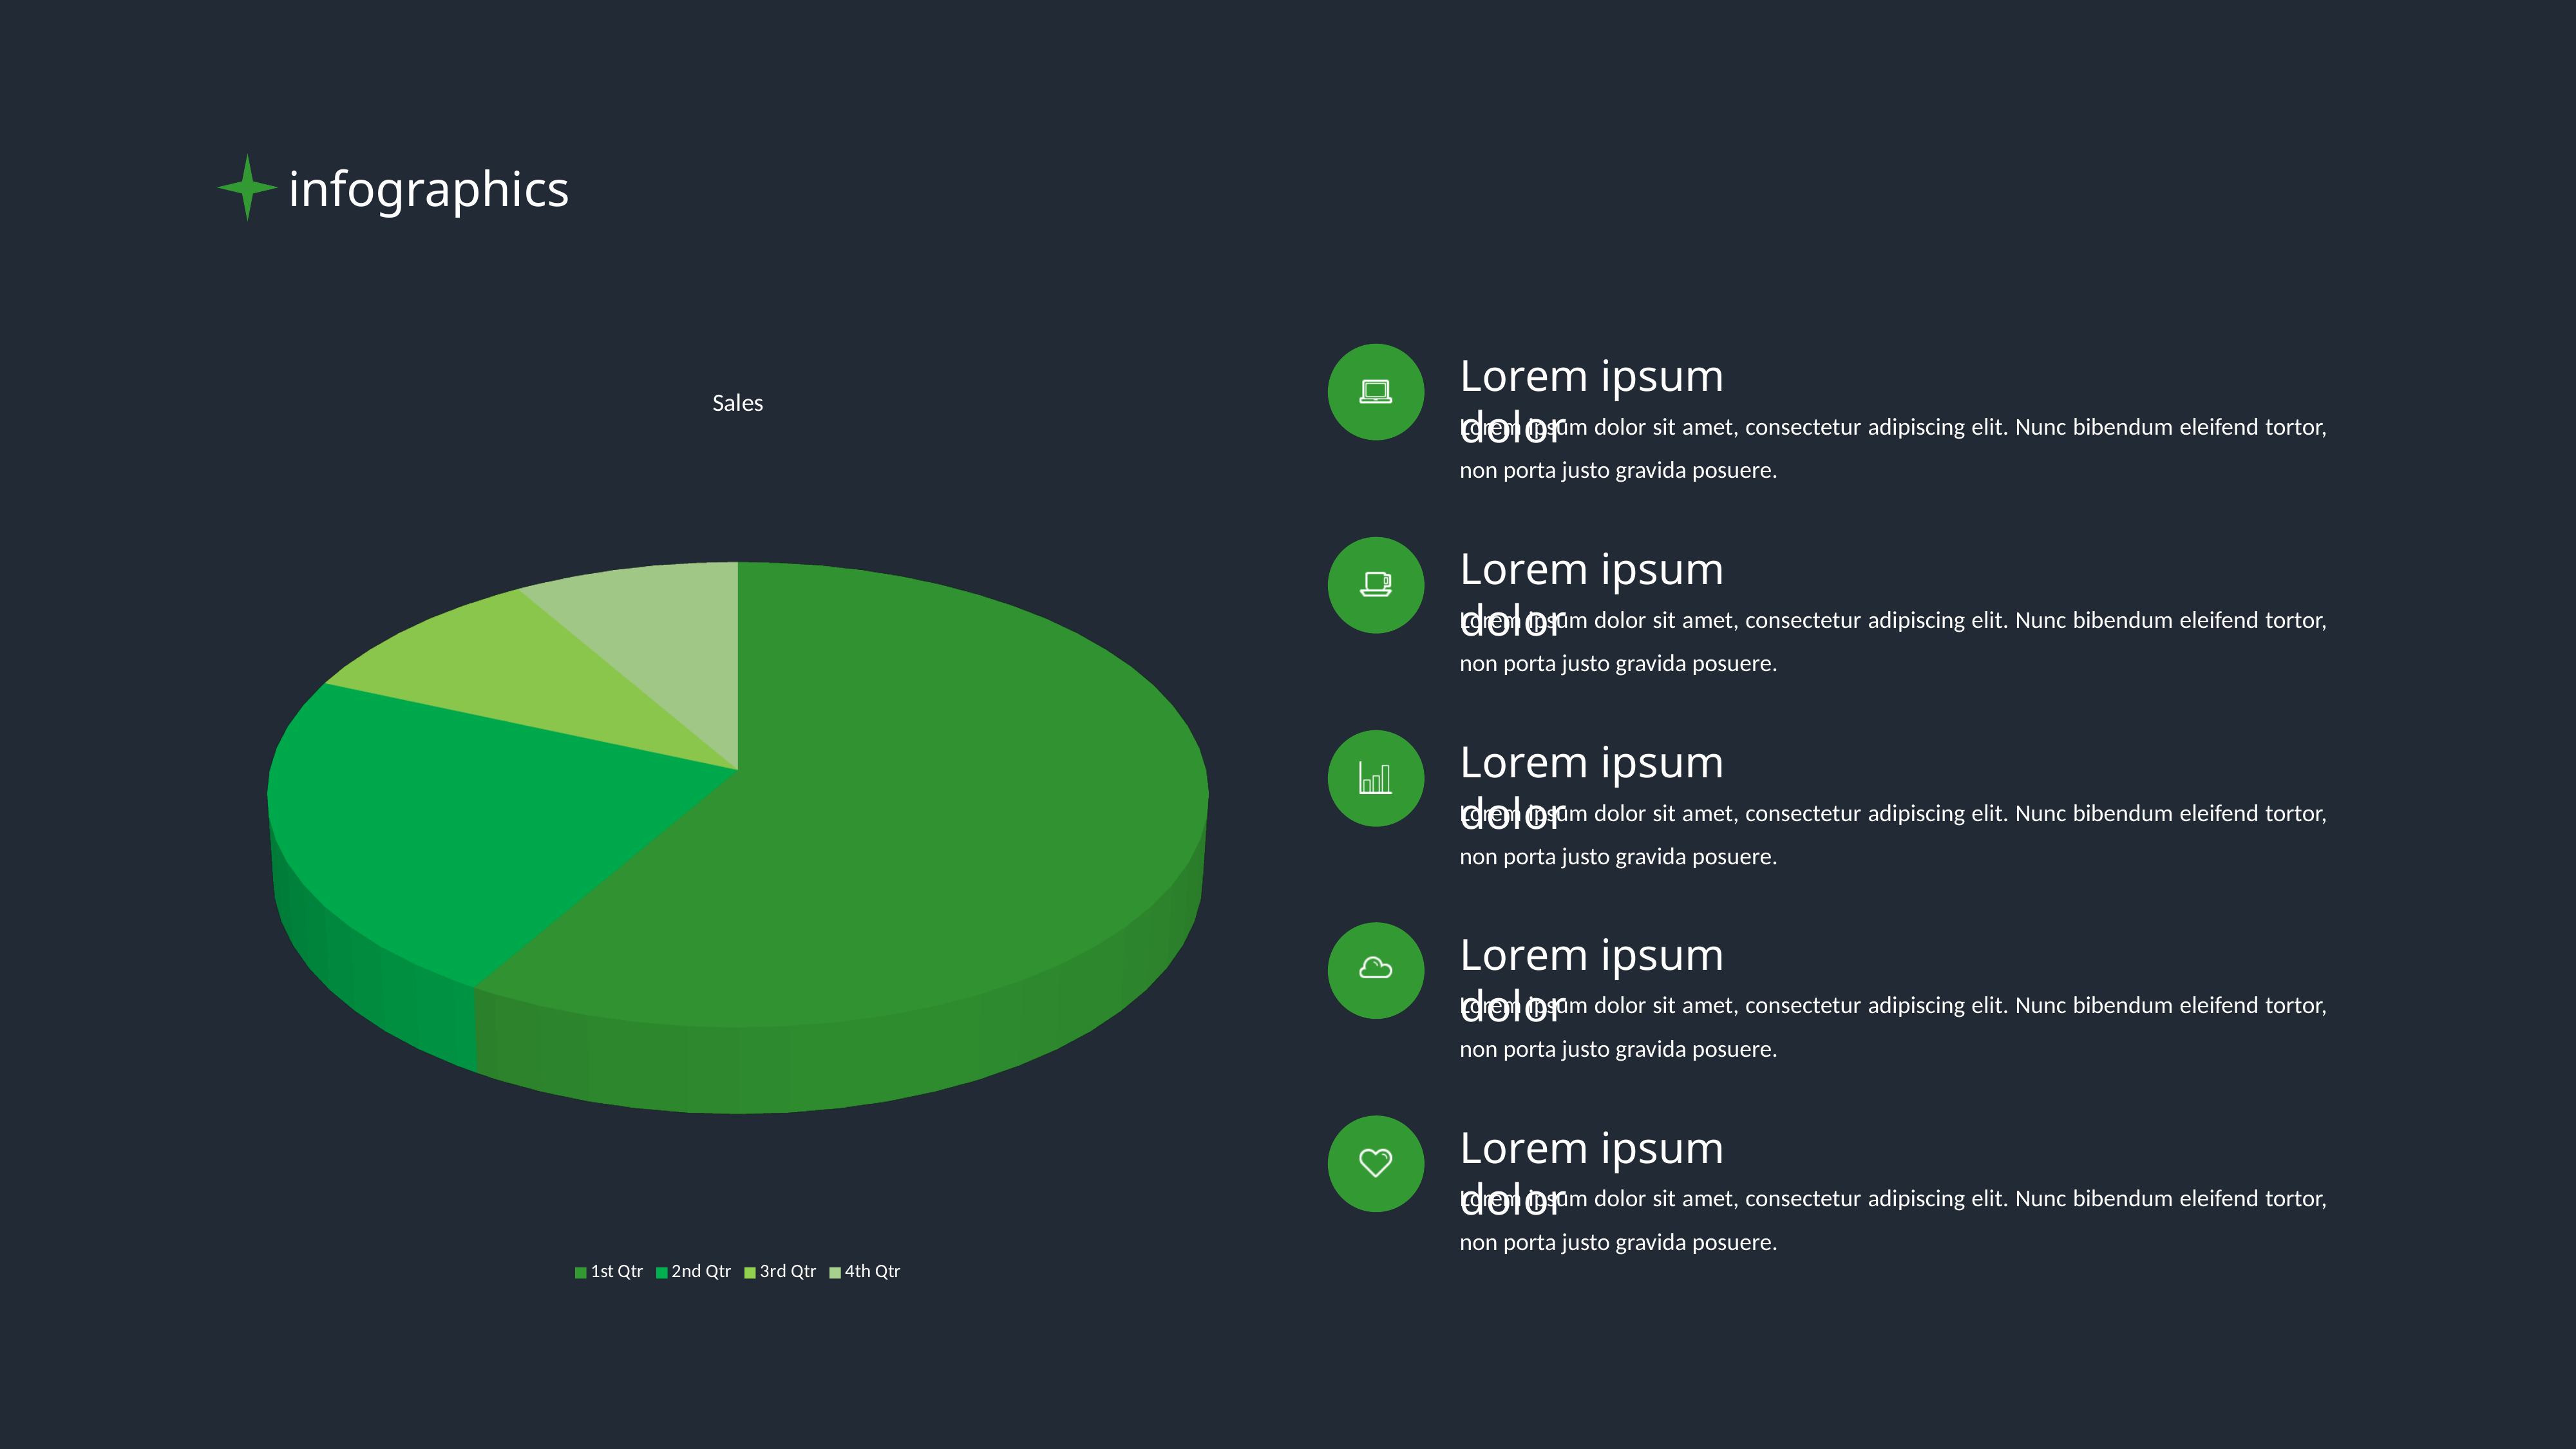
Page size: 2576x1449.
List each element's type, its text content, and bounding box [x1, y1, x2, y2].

text_box Lorem ipsum dolor sit amet, consectetur adipiscing elit. Nunc bibendum eleifend tortor, non porta justo gravida posuere. [1450, 584, 2338, 681]
picture [1359, 1147, 1392, 1180]
text_box Lorem ipsum dolor sit amet, consectetur adipiscing elit. Nunc bibendum eleifend tortor, non porta justo gravida posuere. [1450, 970, 2338, 1067]
text_box [216, 153, 279, 222]
text_box Lorem ipsum dolor [1450, 536, 1834, 650]
text_box Lorem ipsum dolor [1450, 1115, 1834, 1228]
picture [1359, 375, 1392, 408]
text_box [1327, 536, 1425, 634]
text_box infographics [278, 153, 662, 221]
text_box Lorem ipsum dolor [1450, 730, 1834, 843]
text_box Lorem ipsum dolor [1450, 922, 1834, 1035]
picture [1359, 761, 1392, 794]
text_box [1327, 922, 1425, 1020]
text_box Lorem ipsum dolor sit amet, consectetur adipiscing elit. Nunc bibendum eleifend tortor, non porta justo gravida posuere. [1450, 391, 2338, 488]
text_box Lorem ipsum dolor sit amet, consectetur adipiscing elit. Nunc bibendum eleifend tortor, non porta justo gravida posuere. [1450, 777, 2338, 875]
text_box [1327, 343, 1425, 441]
picture [1359, 951, 1392, 983]
chart [193, 361, 1284, 1287]
text_box Lorem ipsum dolor sit amet, consectetur adipiscing elit. Nunc bibendum eleifend tortor, non porta justo gravida posuere. [1450, 1163, 2338, 1260]
text_box [1327, 1115, 1425, 1213]
text_box Lorem ipsum dolor [1450, 343, 1834, 457]
picture [1359, 568, 1392, 601]
text_box [1327, 729, 1425, 828]
